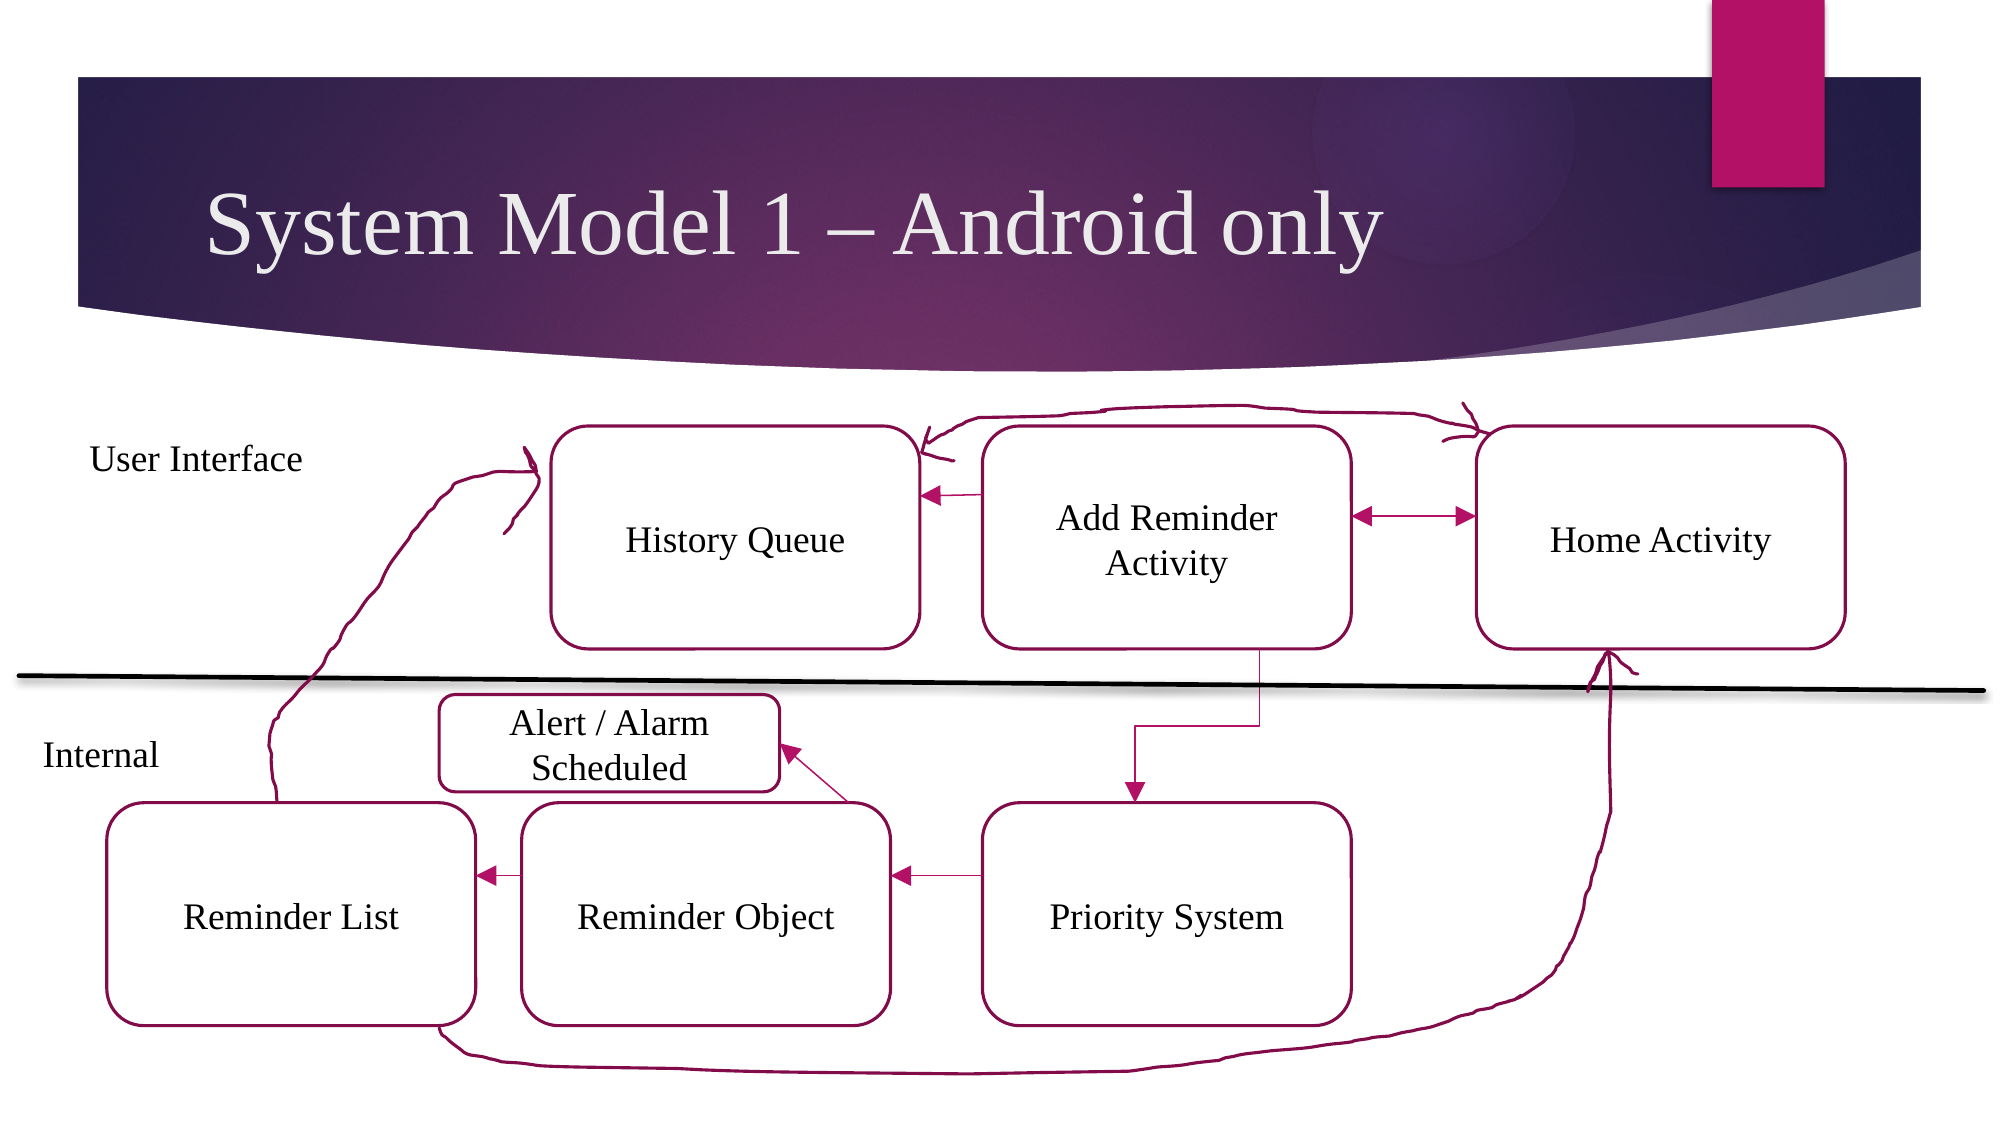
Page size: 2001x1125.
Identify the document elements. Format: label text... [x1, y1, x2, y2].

text_box [921, 405, 1452, 461]
text_box [439, 702, 1611, 1074]
text_box [273, 702, 362, 802]
text_box [316, 447, 540, 672]
text_box User Interface [74, 425, 363, 487]
text_box Home Activity [1476, 425, 1846, 649]
text_box [1596, 650, 1632, 672]
text_box Reminder List [106, 802, 476, 1026]
text_box Internal [27, 722, 288, 784]
text_box [1479, 431, 1490, 435]
text_box Alert / Alarm Scheduled [439, 702, 780, 792]
title System Model 1 – Android only [189, 159, 1754, 276]
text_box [18, 675, 1984, 691]
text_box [1120, 663, 1275, 672]
text_box History Queue [550, 425, 920, 649]
text_box Add Reminder Activity [982, 442, 1352, 649]
text_box [1441, 401, 1481, 443]
text_box Priority System [982, 802, 1200, 867]
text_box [1120, 702, 1275, 789]
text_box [779, 743, 849, 803]
text_box Reminder Object [521, 802, 891, 1002]
